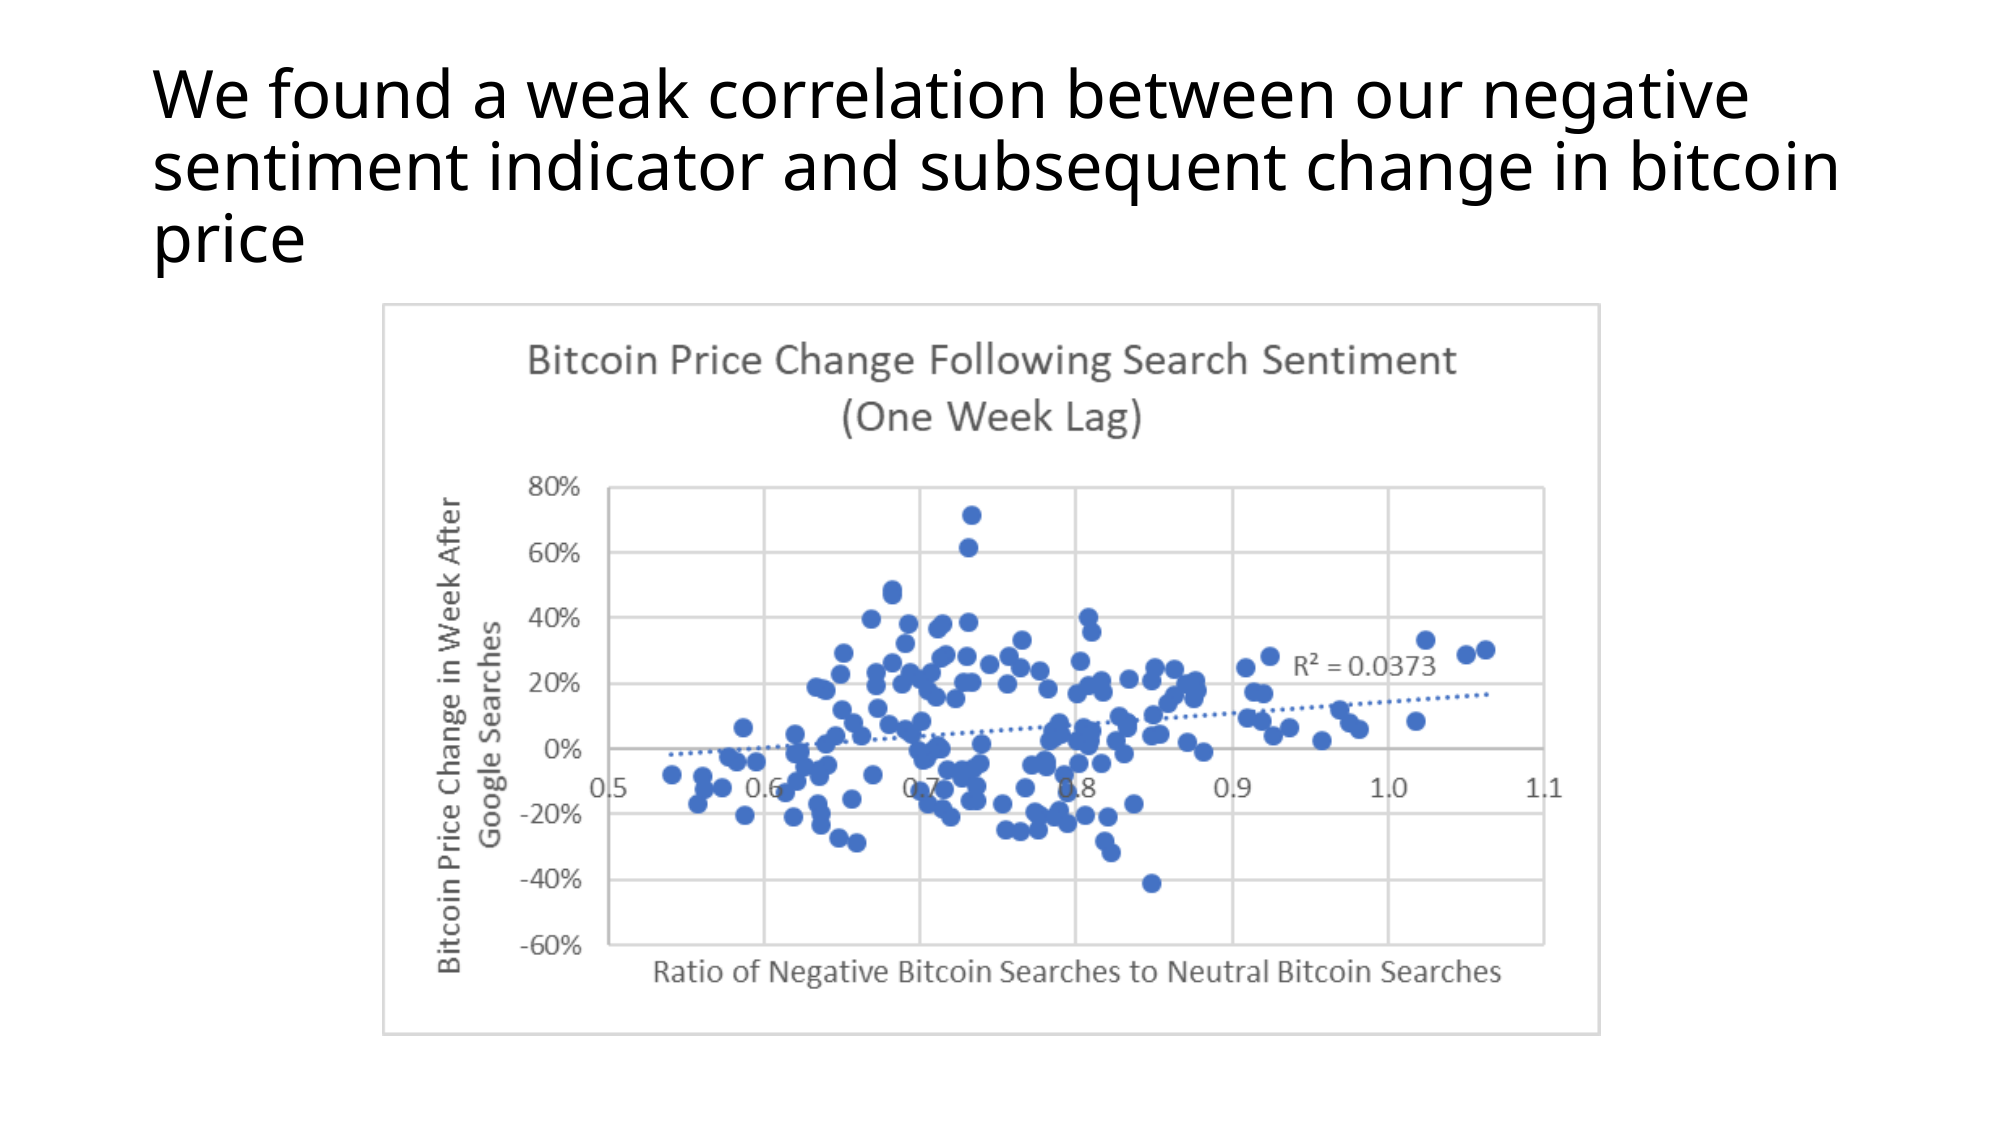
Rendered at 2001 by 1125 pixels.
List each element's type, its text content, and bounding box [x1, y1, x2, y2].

title We found a weak correlation between our negative sentiment indicator and subsequent change in bitcoin price [137, 59, 1947, 278]
picture [382, 303, 1601, 1036]
